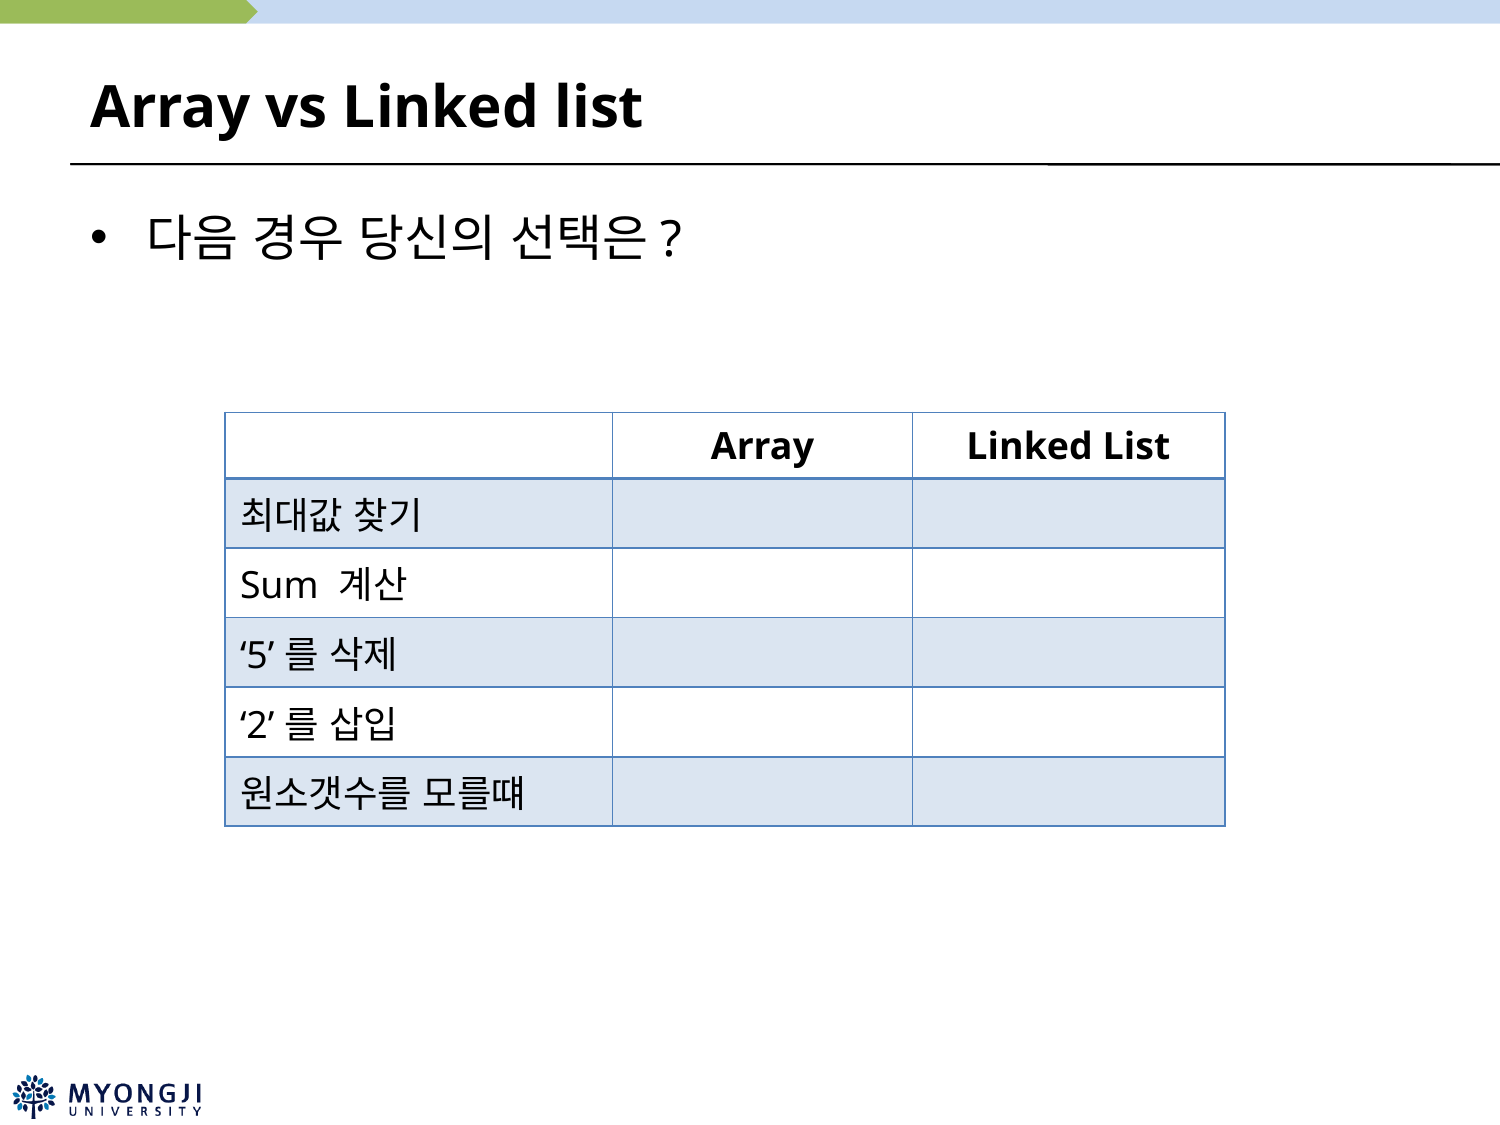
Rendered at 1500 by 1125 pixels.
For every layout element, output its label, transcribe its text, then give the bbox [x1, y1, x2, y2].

table_cell [613, 618, 912, 686]
picture [0, 1066, 256, 1125]
table_cell [913, 549, 1224, 617]
table_header [226, 413, 612, 477]
table_cell [613, 480, 912, 547]
table_cell Sum 계산 [226, 549, 612, 617]
table_cell [613, 758, 912, 825]
table_cell [913, 480, 1224, 547]
table_header Array [613, 413, 912, 477]
list 다음 경우 당신의 선택은? [75, 199, 1425, 1005]
table_cell ‘5’를 삭제 [226, 618, 612, 686]
table_cell [913, 688, 1224, 756]
table_cell [913, 758, 1224, 825]
table_cell [613, 688, 912, 756]
table_cell [613, 549, 912, 617]
title Array vs Linked list [75, 45, 1477, 164]
table_cell 원소갯수를 모를떄 [226, 758, 612, 825]
table_cell 최대값 찾기 [226, 480, 612, 547]
table_cell ‘2’를 삽입 [226, 688, 612, 756]
table_cell [913, 618, 1224, 686]
table_header Linked List [913, 413, 1224, 477]
